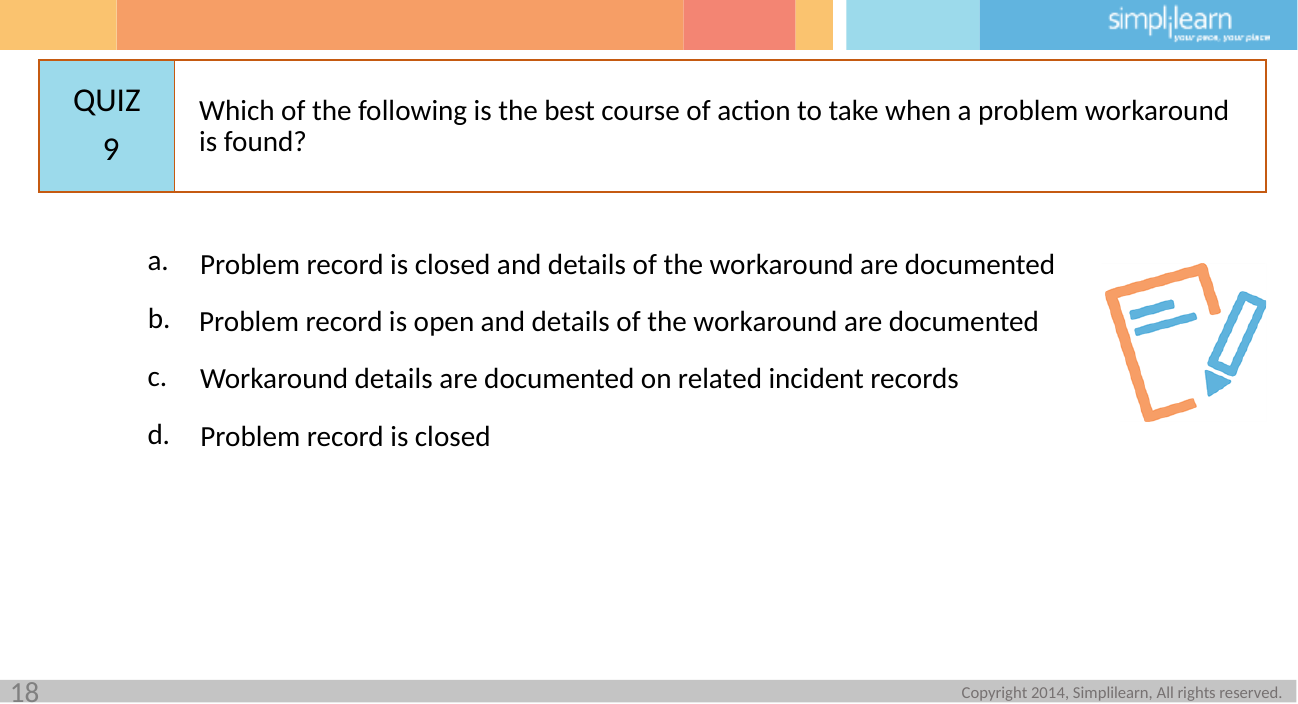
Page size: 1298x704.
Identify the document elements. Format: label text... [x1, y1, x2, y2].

list Problem record is closed and details of the workaround are documented [185, 241, 1084, 288]
picture [1107, 0, 1270, 47]
list Problem record is closed [185, 413, 1084, 460]
list Workaround details are documented on related incident records [185, 356, 1084, 402]
list 9 [64, 128, 158, 171]
list Which of the following is the best course of action to take when a problem workaround is found? [184, 71, 1254, 182]
list Problem record is open and details of the workaround are documented [184, 298, 1084, 344]
